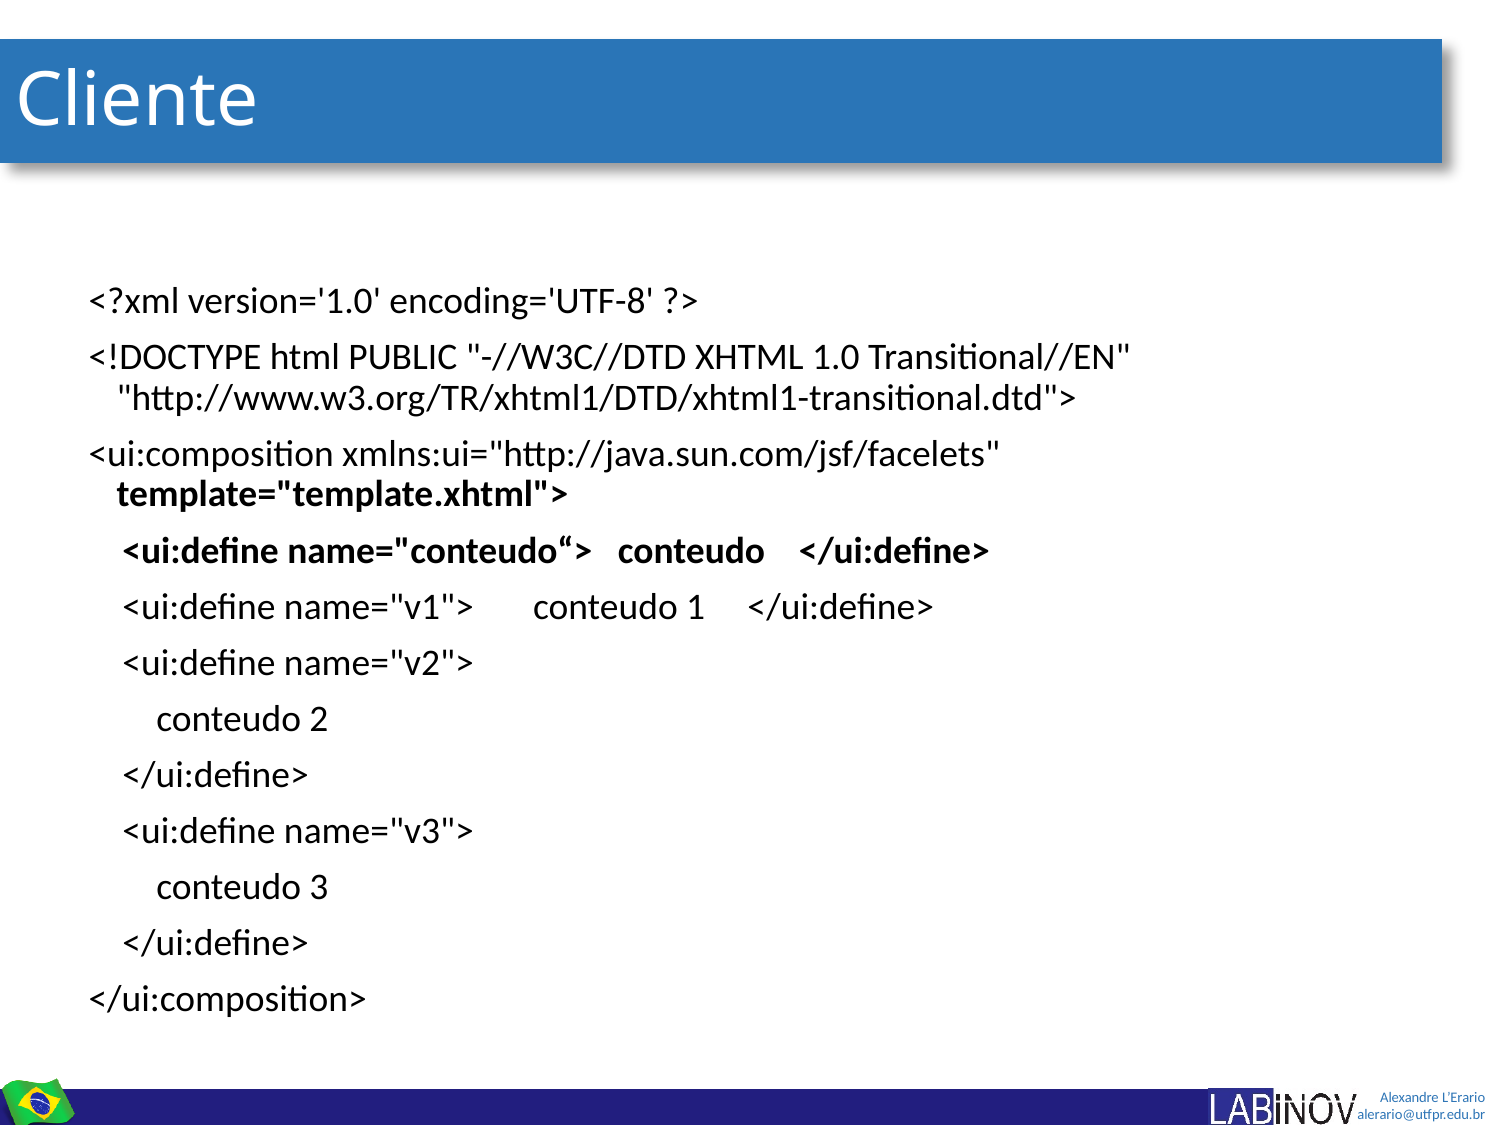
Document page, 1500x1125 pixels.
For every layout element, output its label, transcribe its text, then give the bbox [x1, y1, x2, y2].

picture [1208, 1088, 1359, 1125]
list <?xml version='1.0' encoding='UTF-8' ?> <!DOCTYPE html PUBLIC "-//W3C//DTD XHTML 1.0 Transitional//EN" "http://www.w3.org/TR/xhtml1/DTD/xhtml1-transitional.dtd"> <ui:composition xmlns:ui="http://java.sun.com/jsf/facelets" template="template.xhtml"> <ui:define name="conteudo“> conteudo </ui:define> <ui:define name="v1"> conteudo 1 </ui:define> <ui:define name="v2"> conteudo 2 </ui:define> <ui:define name="v3"> conteudo 3 </ui:define> </ui:composition> [73, 273, 1376, 988]
title Cliente [0, 39, 1442, 163]
picture [0, 1056, 76, 1125]
